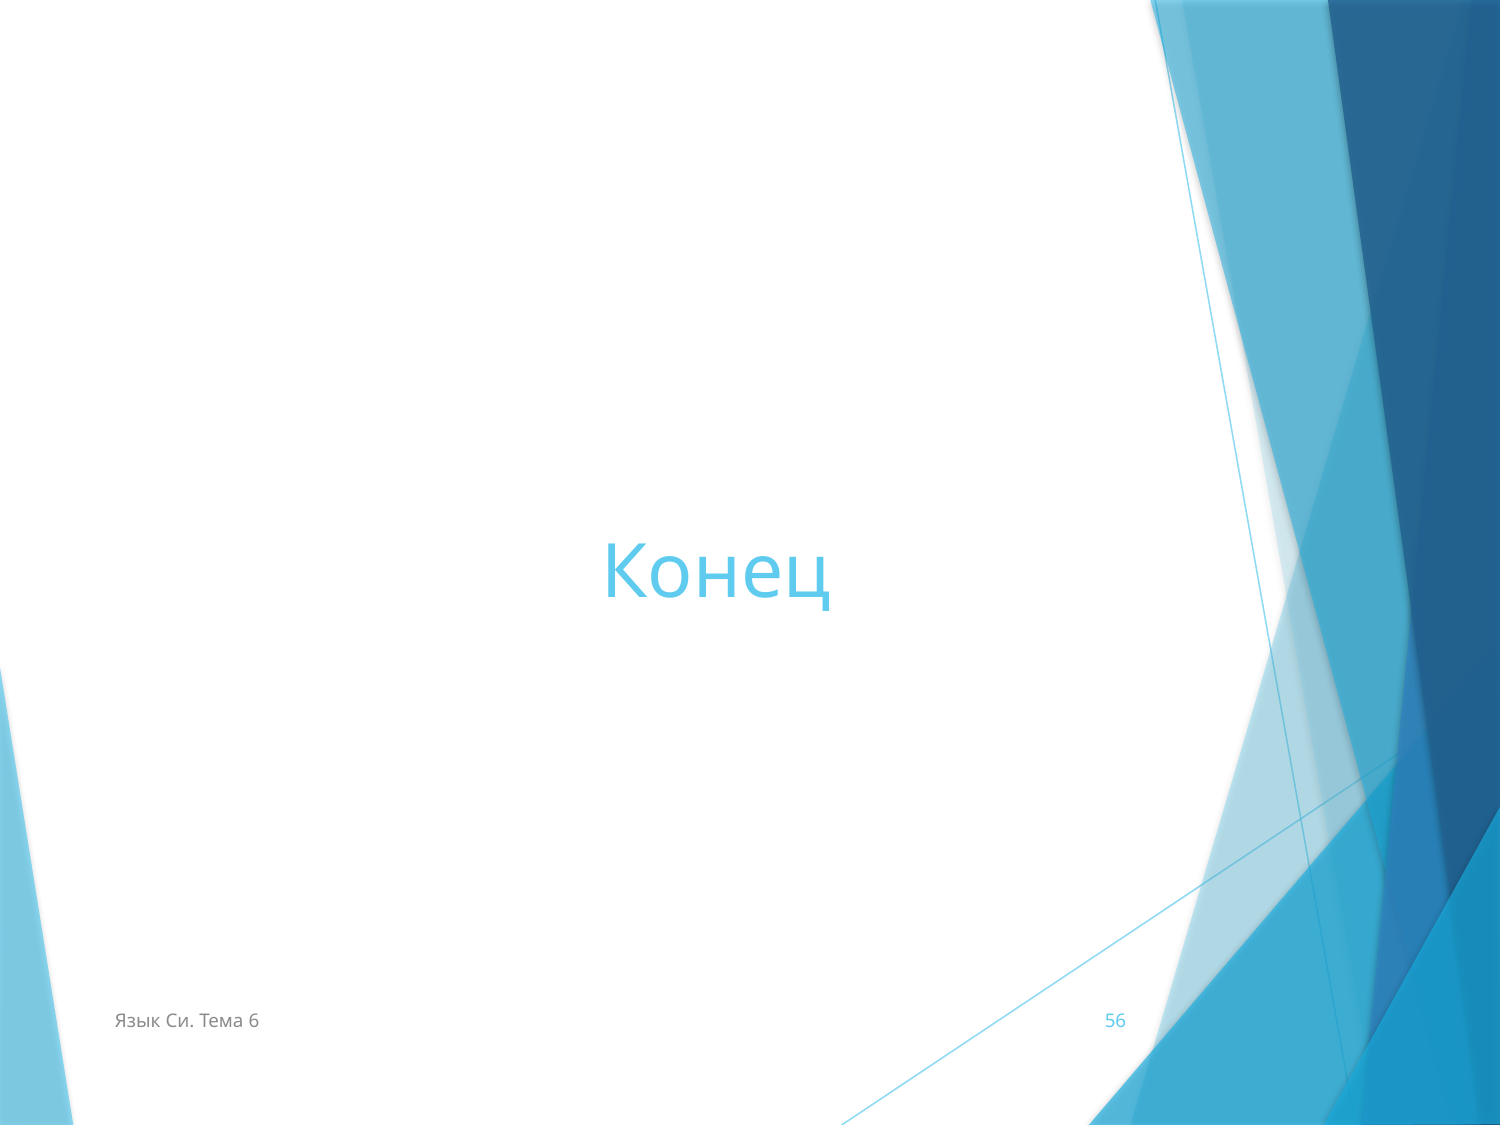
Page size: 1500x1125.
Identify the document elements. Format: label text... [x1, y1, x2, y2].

slide_number 56 [1057, 991, 1142, 1051]
footer Язык Си. Тема 6 [99, 991, 859, 1051]
title Конец [41, 515, 1392, 703]
